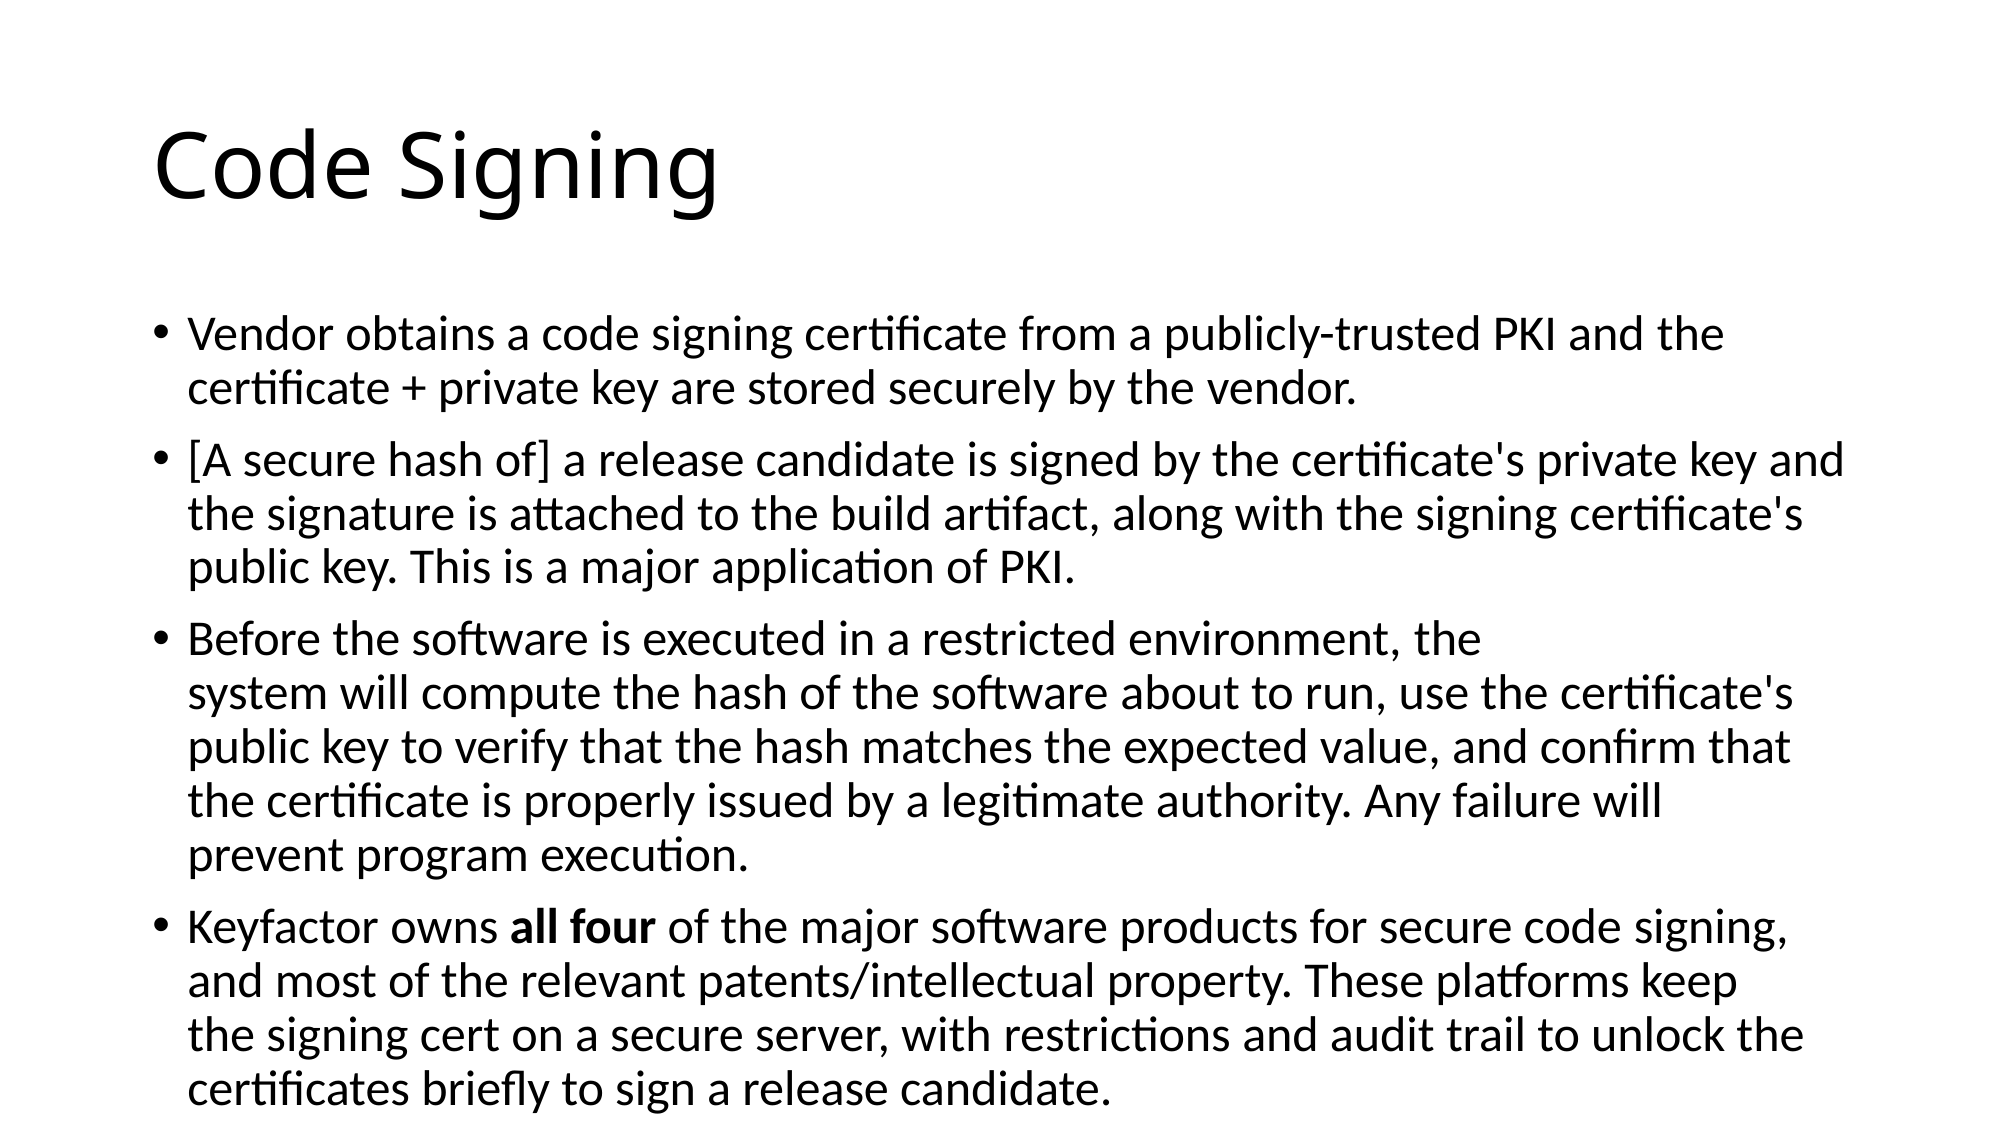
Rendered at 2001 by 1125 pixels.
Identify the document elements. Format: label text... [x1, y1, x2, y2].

title Code Signing [137, 59, 1863, 278]
list Vendor obtains a code signing certificate from a publicly-trusted PKI and the certificate + private key are stored securely by the vendor. [A secure hash of] a release candidate is signed by the certificate's private key and the signature is attached to the build artifact, along with the signing certificate's public key. This is a major application of PKI. Before the software is executed in a restricted environment, the system will compute the hash of the software about to run, use the certificate's public key to verify that the hash matches the expected value, and confirm that the certificate is properly issued by a legitimate authority. Any failure will prevent program execution. Keyfactor owns all four of the major software products for secure code signing, and most of the relevant patents/intellectual property. These platforms keep the signing cert on a secure server, with restrictions and audit trail to unlock the certificates briefly to sign a release candidate. [137, 299, 1863, 1125]
